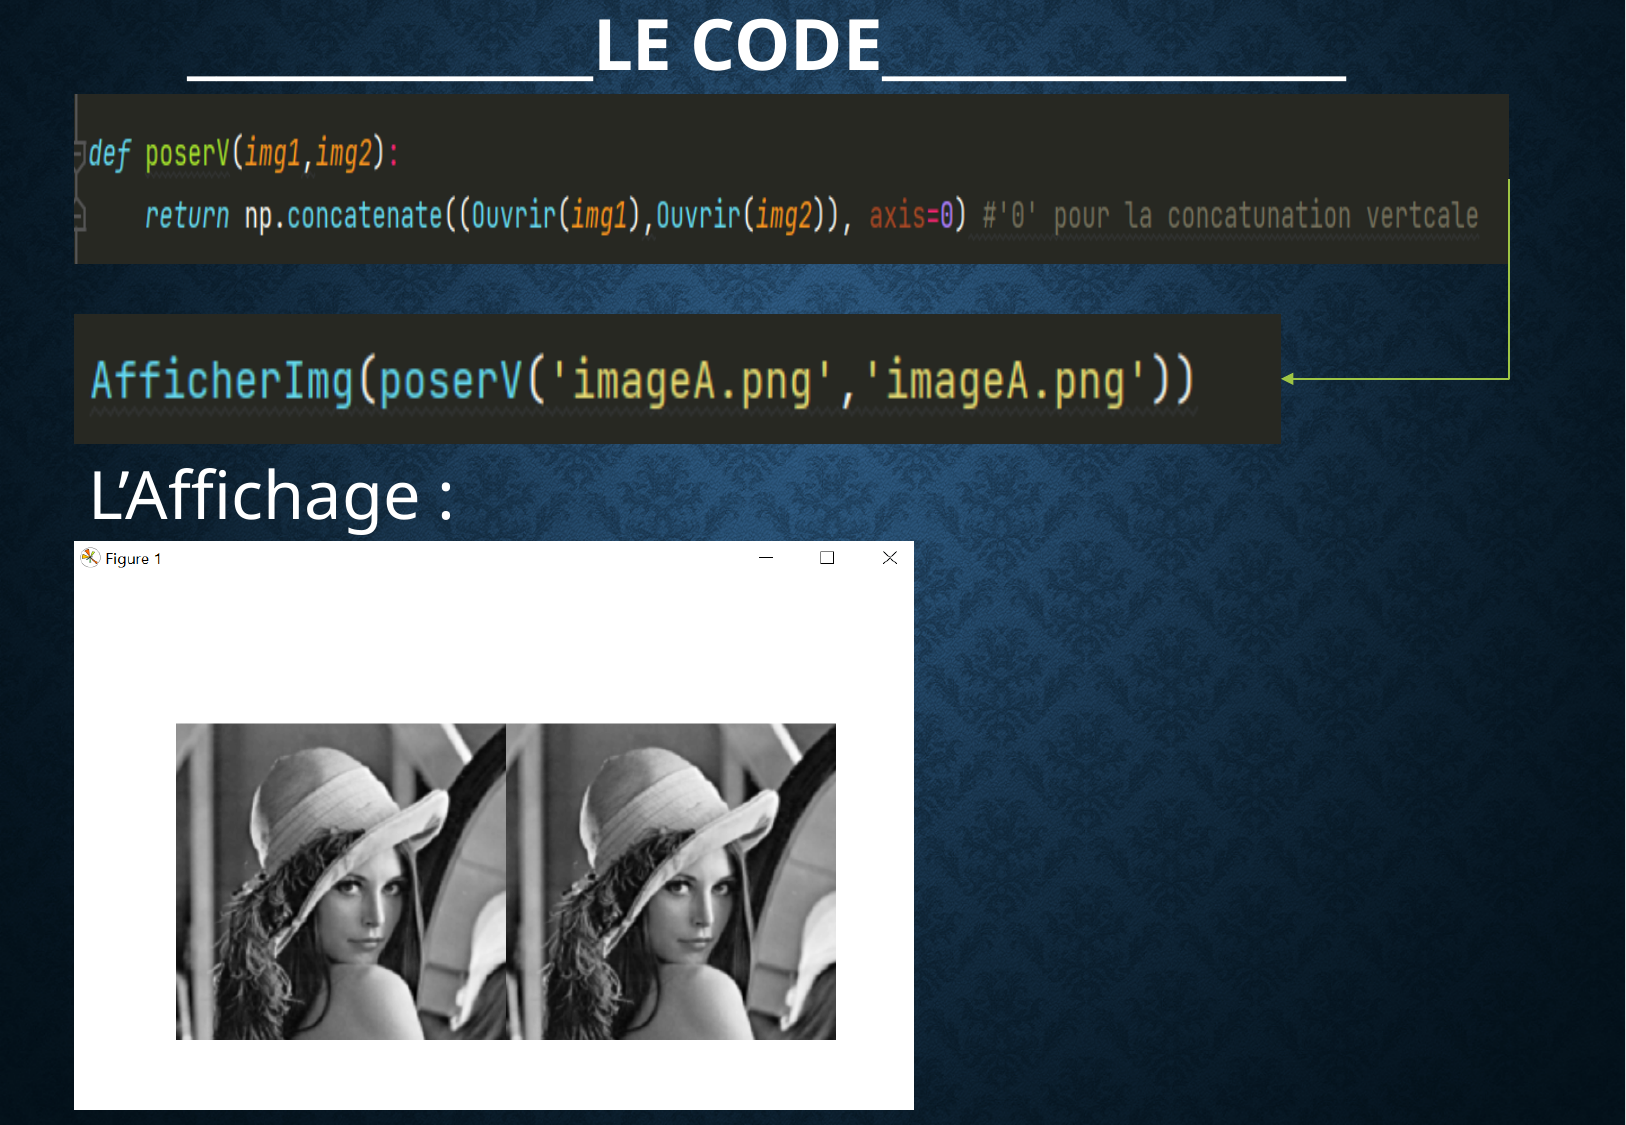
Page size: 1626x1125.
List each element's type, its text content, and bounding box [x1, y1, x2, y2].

picture [73, 314, 1282, 444]
title ______________Le code________________ [25, 0, 1509, 95]
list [73, 94, 1510, 265]
text_box L’Affichage : [74, 454, 498, 541]
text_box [1280, 178, 1510, 380]
picture [73, 541, 915, 1111]
